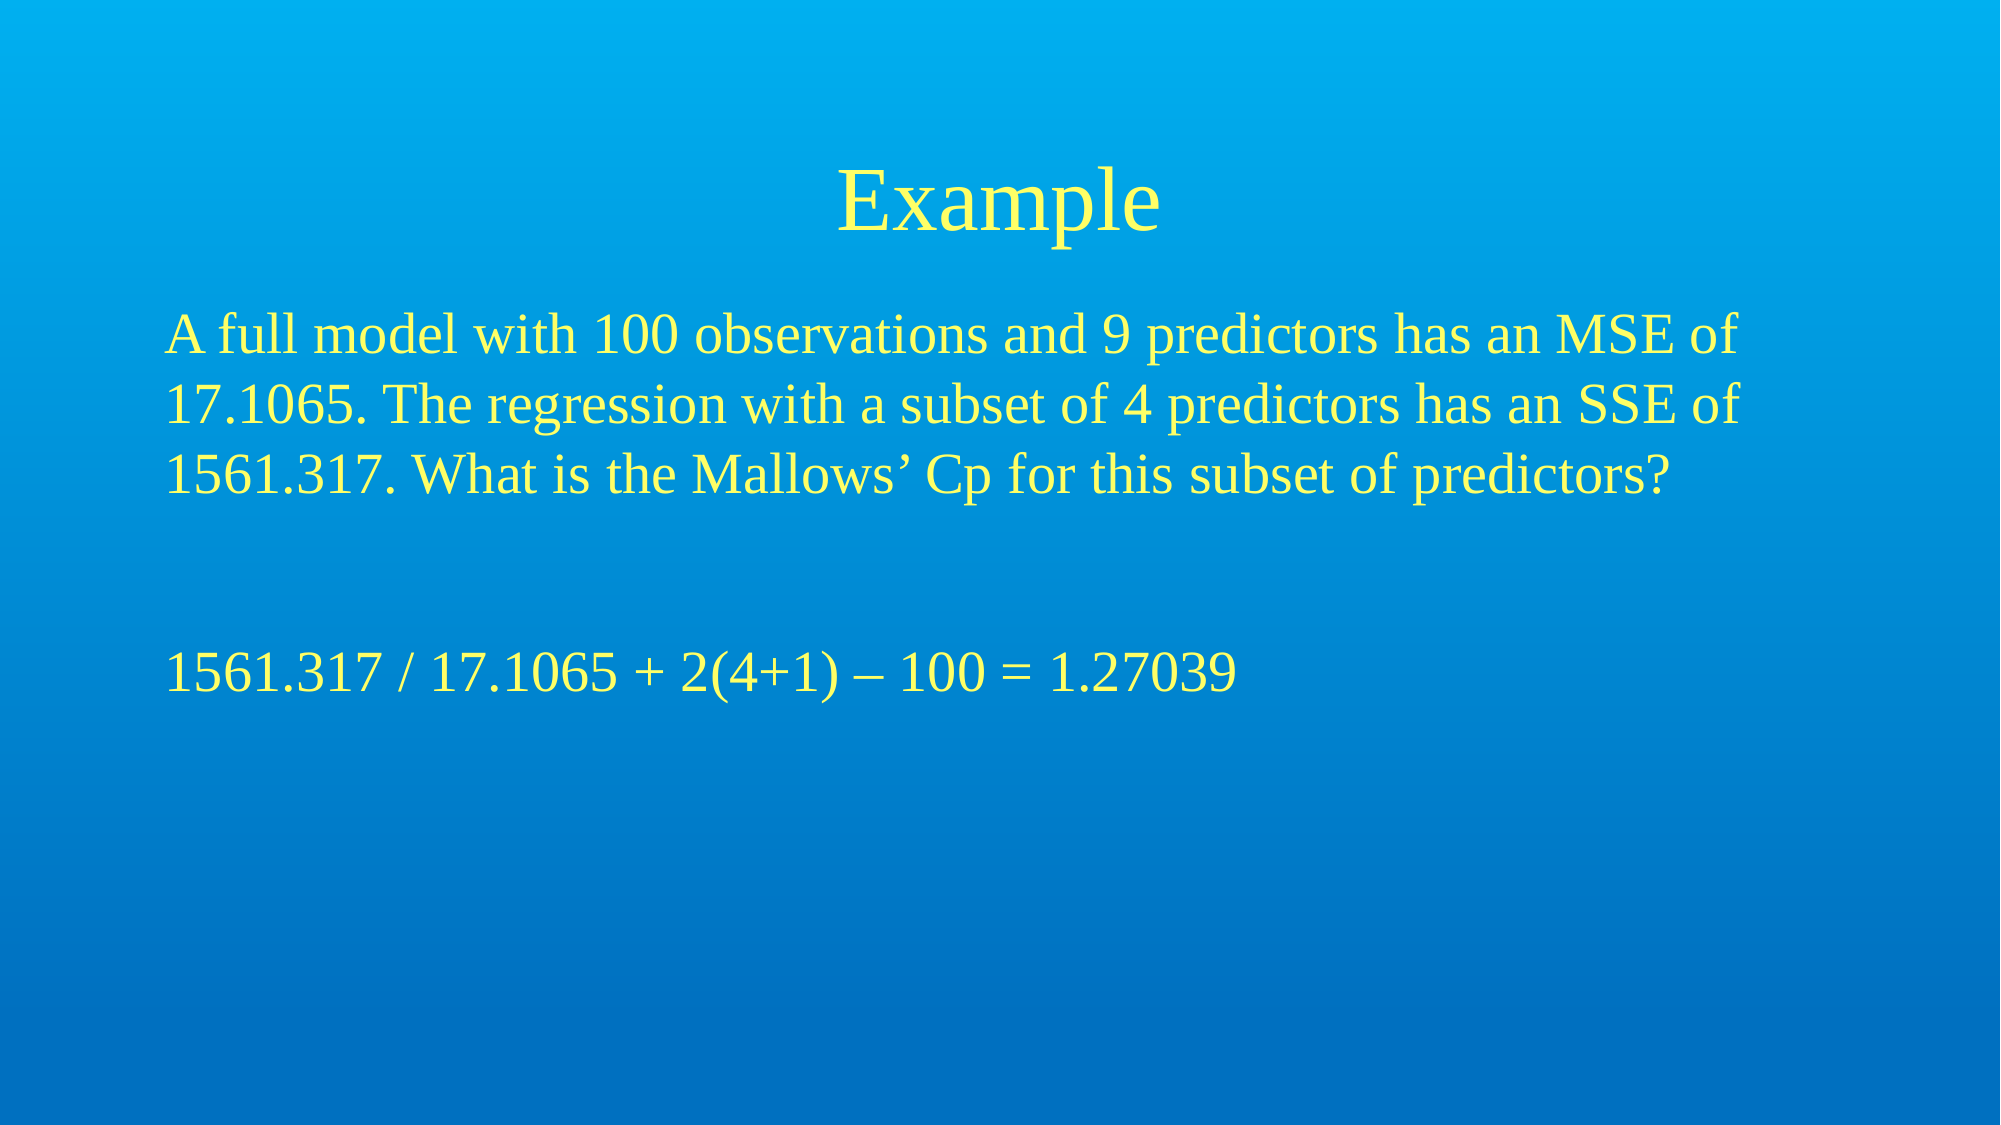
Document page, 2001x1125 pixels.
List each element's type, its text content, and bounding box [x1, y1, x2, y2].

title Example [150, 99, 1850, 288]
text_box A full model with 100 observations and 9 predictors has an MSE of 17.1065. The regression with a subset of 4 predictors has an SSE of 1561.317. What is the Mallows’ Cp for this subset of predictors? 1561.317 / 17.1065 + 2(4+1) – 100 = 1.27039 [150, 287, 1838, 711]
